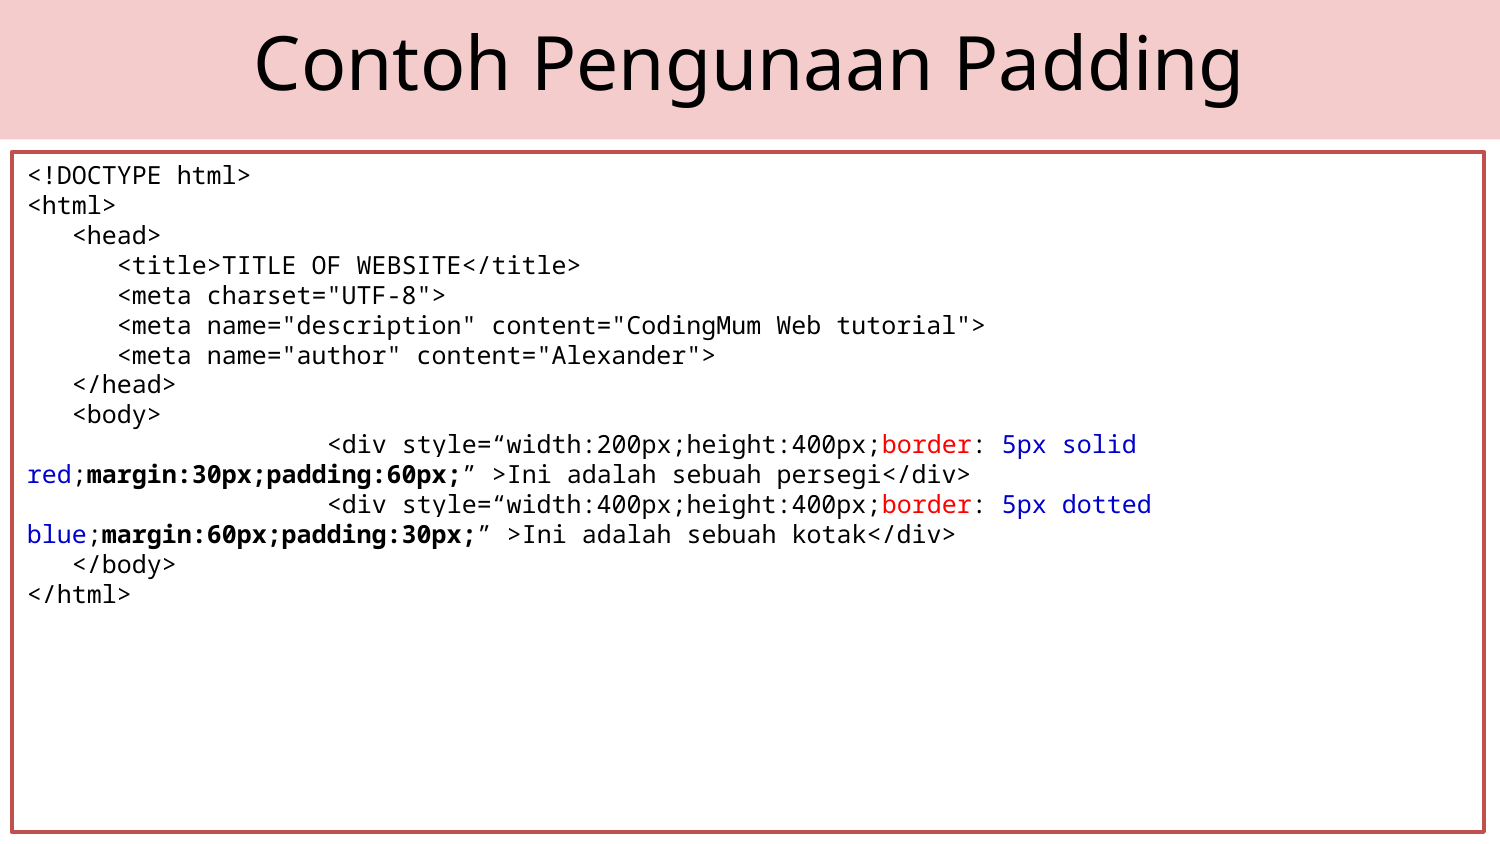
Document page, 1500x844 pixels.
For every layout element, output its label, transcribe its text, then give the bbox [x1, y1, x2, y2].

text_box <!DOCTYPE html> <html> <head> <title>TITLE OF WEBSITE</title> <meta charset="UTF-8"> <meta name="description" content="CodingMum Web tutorial"> <meta name="author" content="Alexander"> </head> <body> <div style=“width:200px;height:400px;border: 5px solid red;margin:30px;padding:60px;” >Ini adalah sebuah persegi</div> <div style=“width:400px;height:400px;border: 5px dotted blue;margin:60px;padding:30px;” >Ini adalah sebuah kotak</div> </body> </html> [11, 151, 1484, 832]
text_box Contoh Pengunaan Padding [0, 0, 1500, 140]
